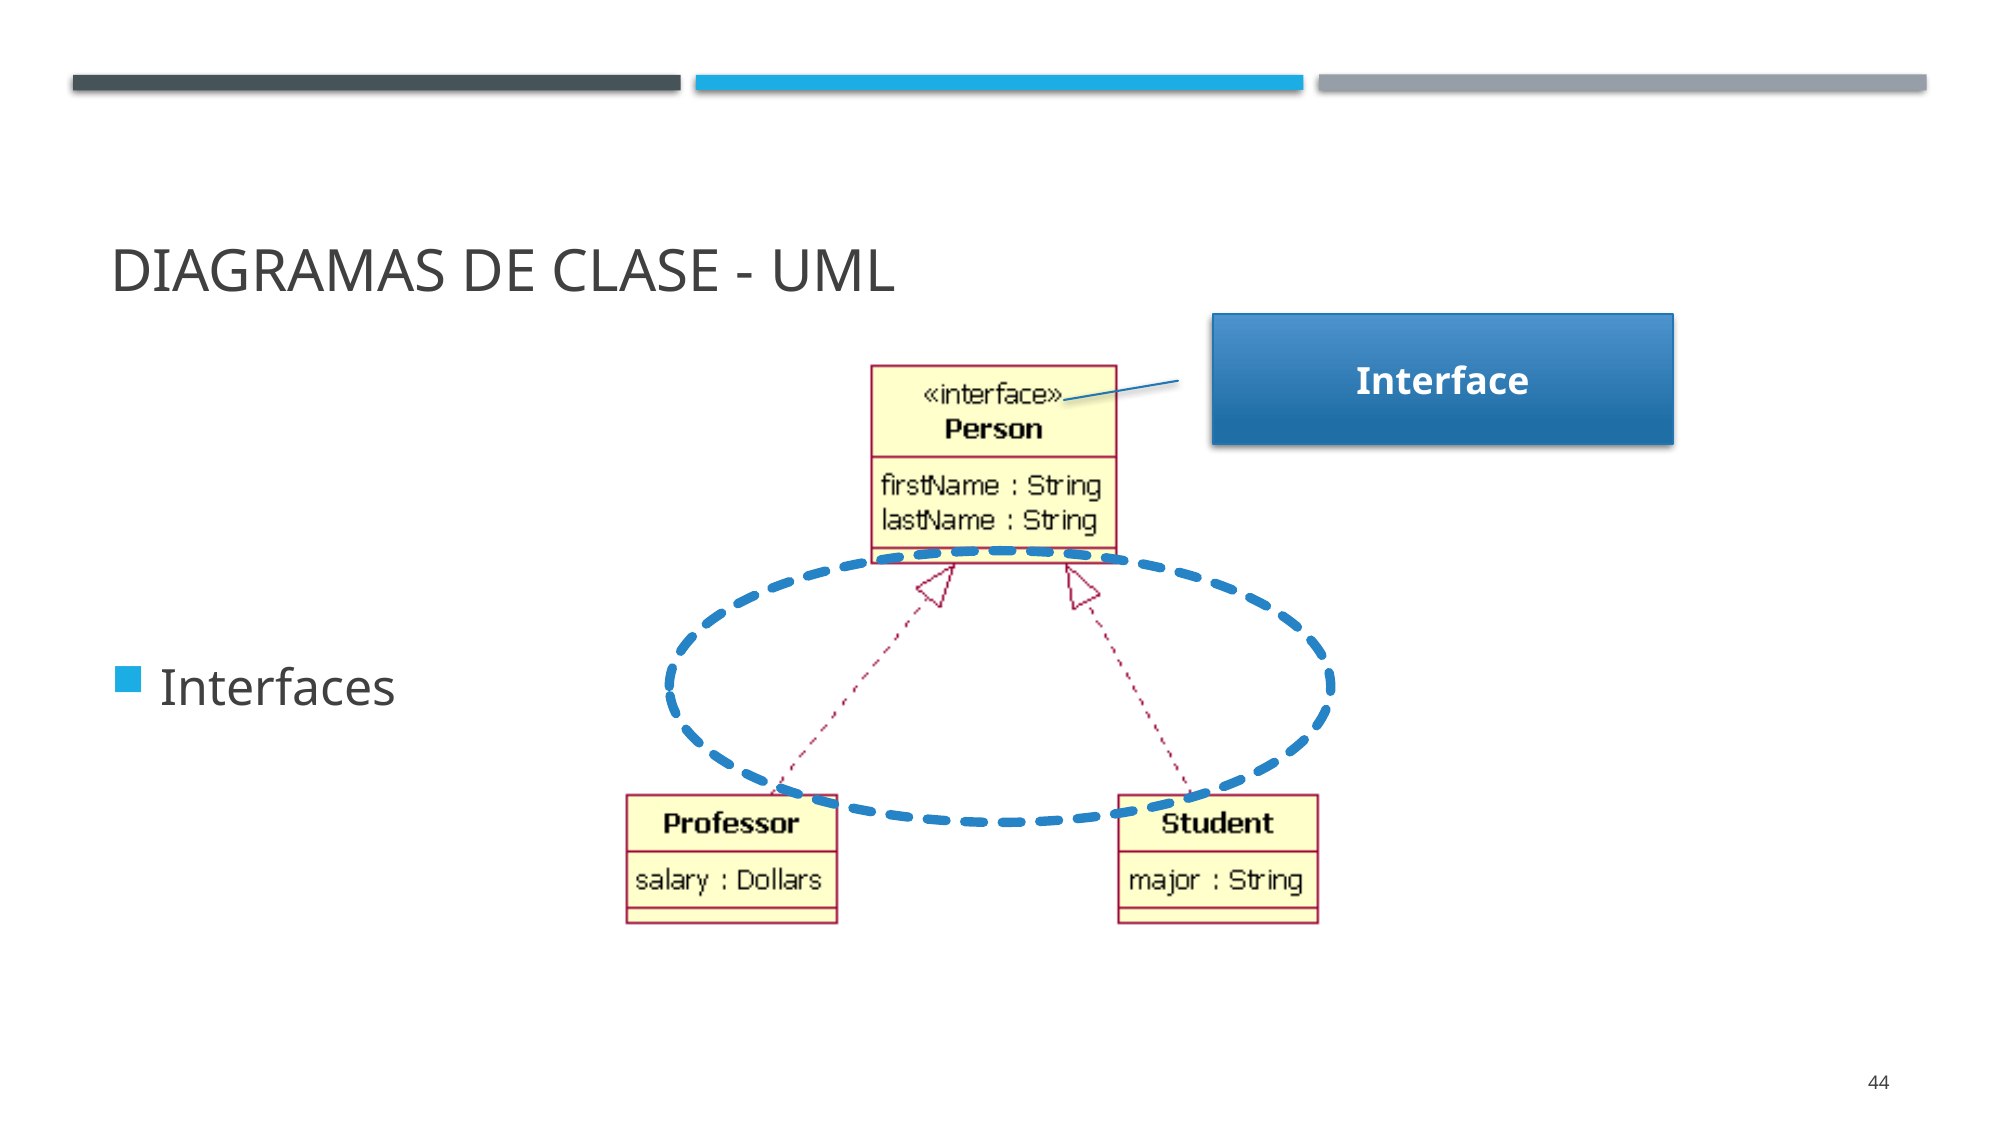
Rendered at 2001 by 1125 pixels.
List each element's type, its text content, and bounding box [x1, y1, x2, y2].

picture [621, 361, 1326, 930]
list Interfaces [95, 383, 1905, 981]
slide_number 44 [1732, 1053, 1905, 1114]
title Diagramas de clase - UML [95, 115, 1905, 311]
text_box Interface [1212, 313, 1674, 445]
